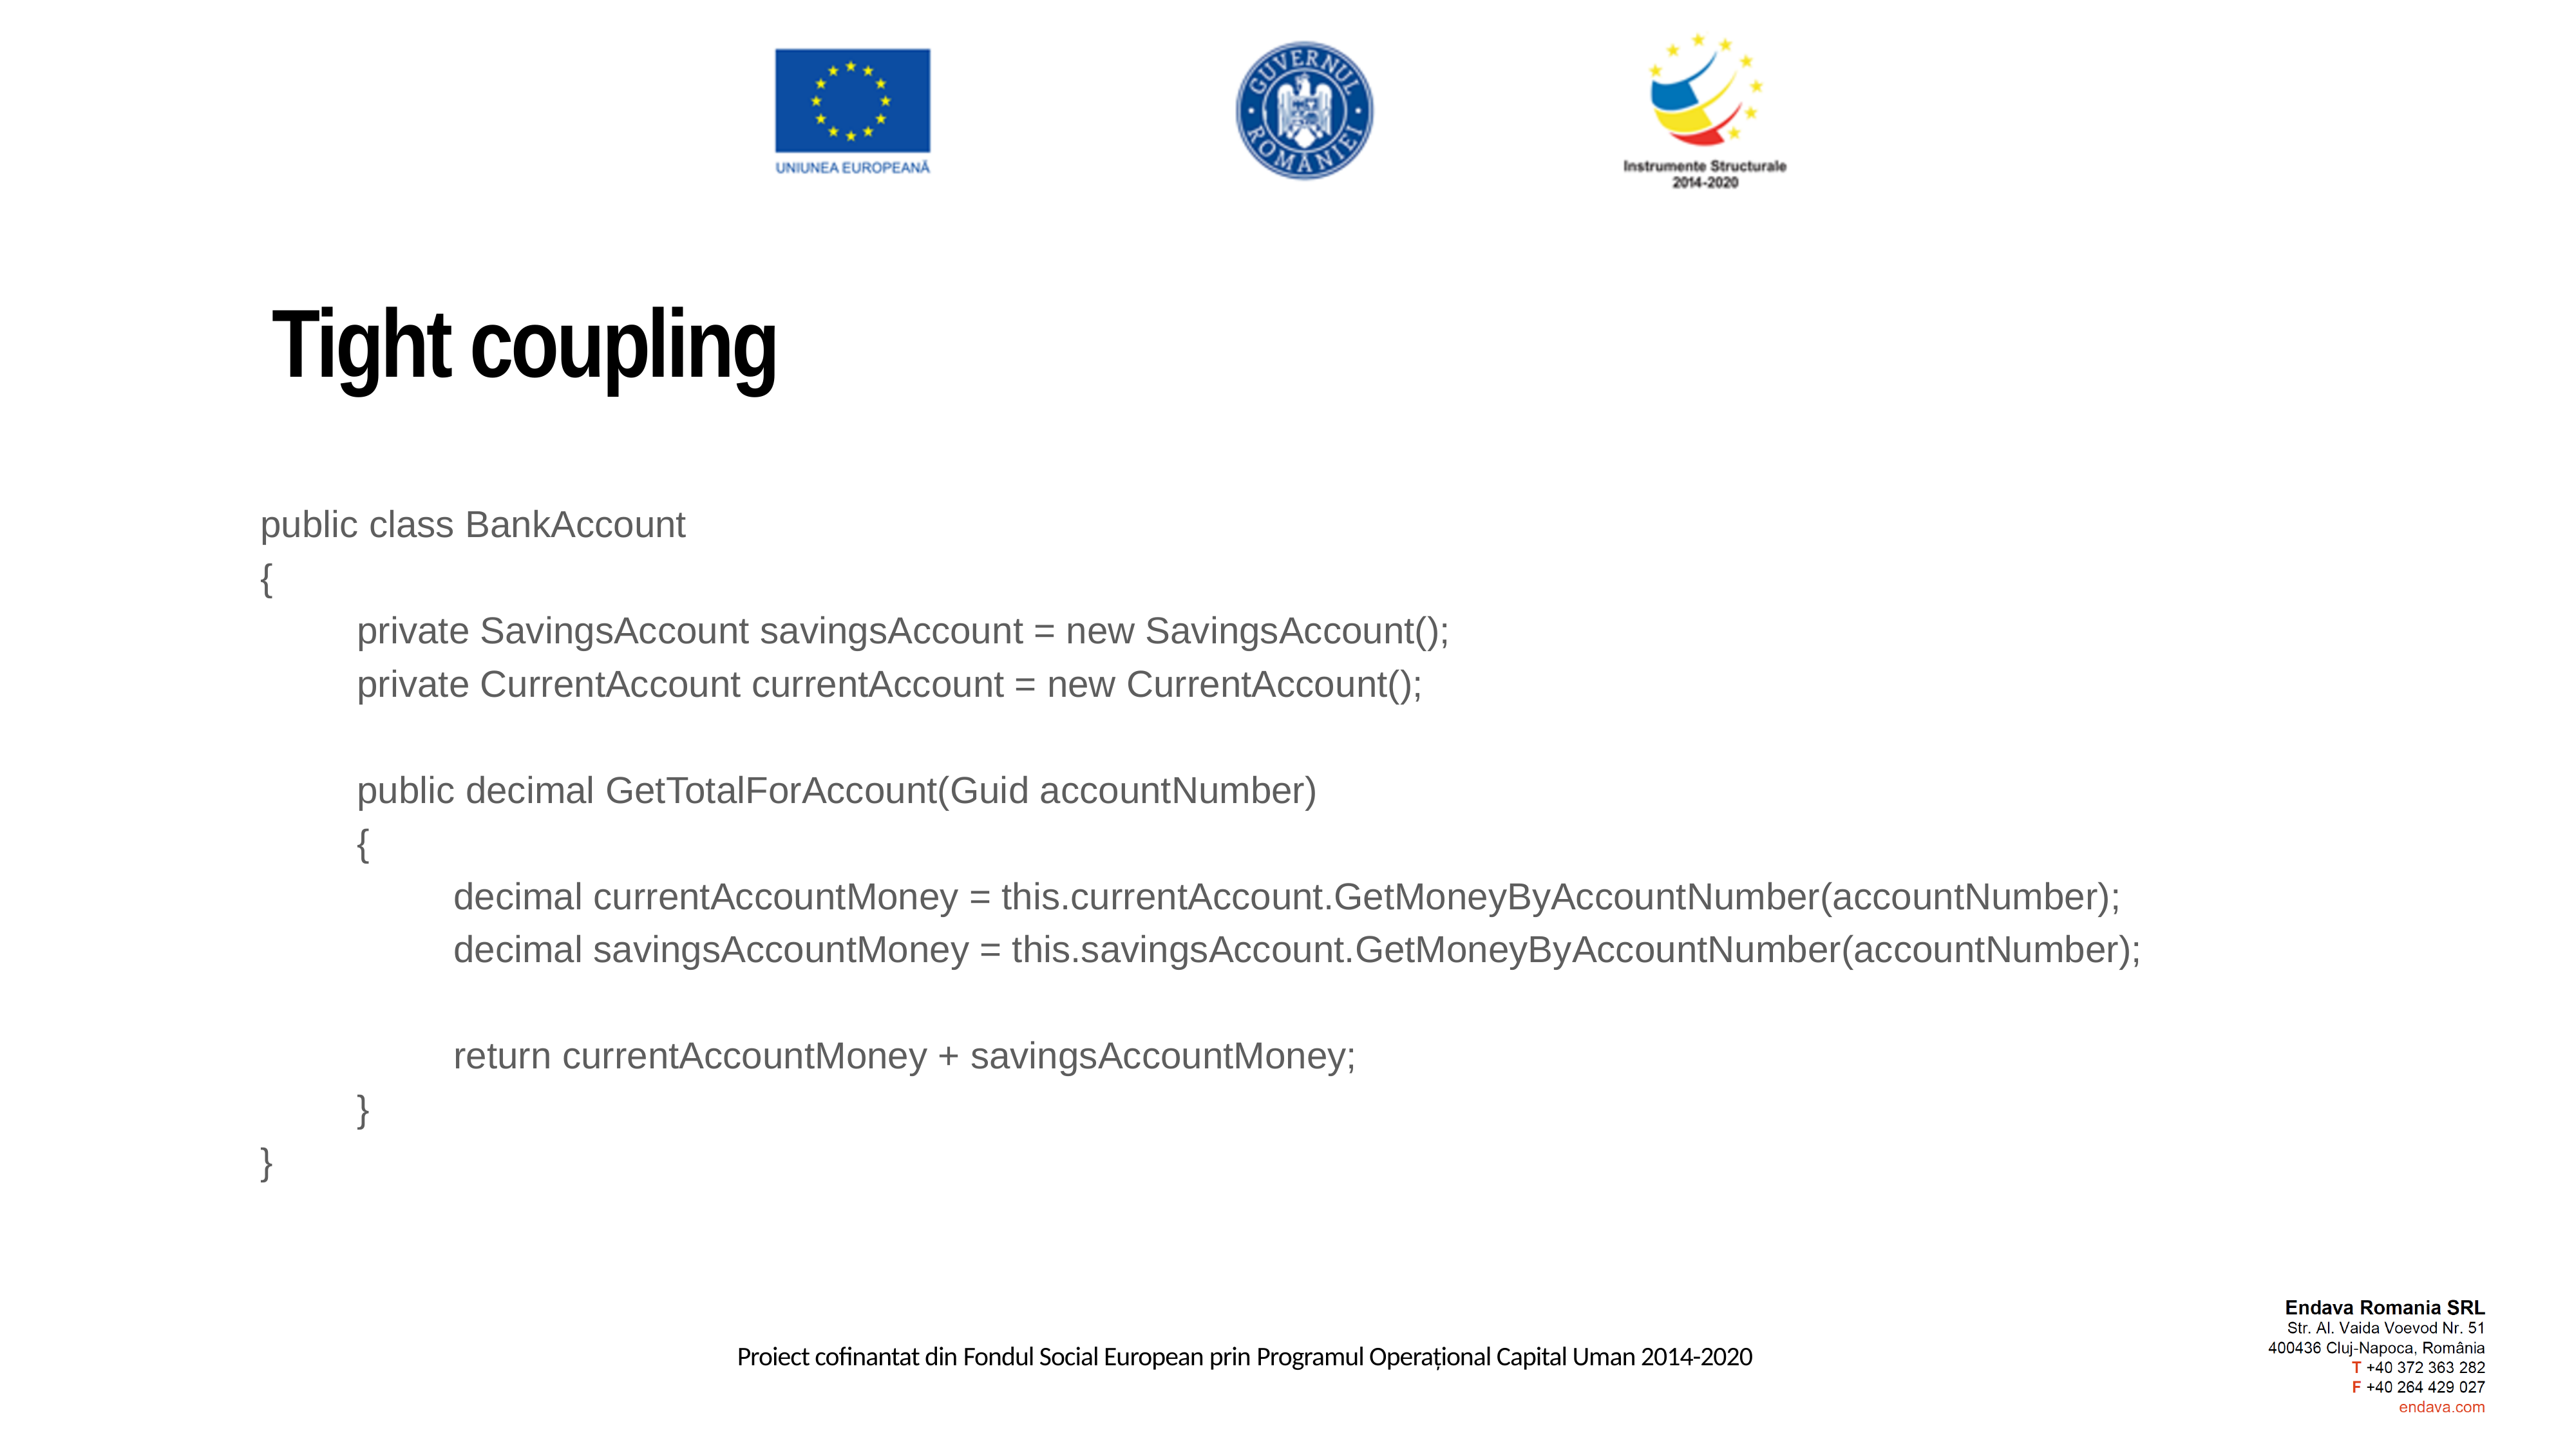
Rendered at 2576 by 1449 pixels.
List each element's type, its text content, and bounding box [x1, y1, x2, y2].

text_box Tight coupling [267, 297, 2491, 401]
picture [2249, 1285, 2512, 1423]
picture [1588, 28, 1833, 213]
picture [698, 23, 1009, 207]
text_box public class BankAccount { private SavingsAccount savingsAccount = new SavingsAccount(); private CurrentAccount currentAccount = new CurrentAccount(); public decimal GetTotalForAccount(Guid accountNumber) { decimal currentAccountMoney = this.currentAccount.GetMoneyByAccountNumber(accountNumber); decimal savingsAccountMoney = this.savingsAccount.GetMoneyByAccountNumber(accountNumber); return currentAccountMoney + savingsAccountMoney; } } [251, 495, 2491, 1269]
picture [1139, 23, 1458, 205]
